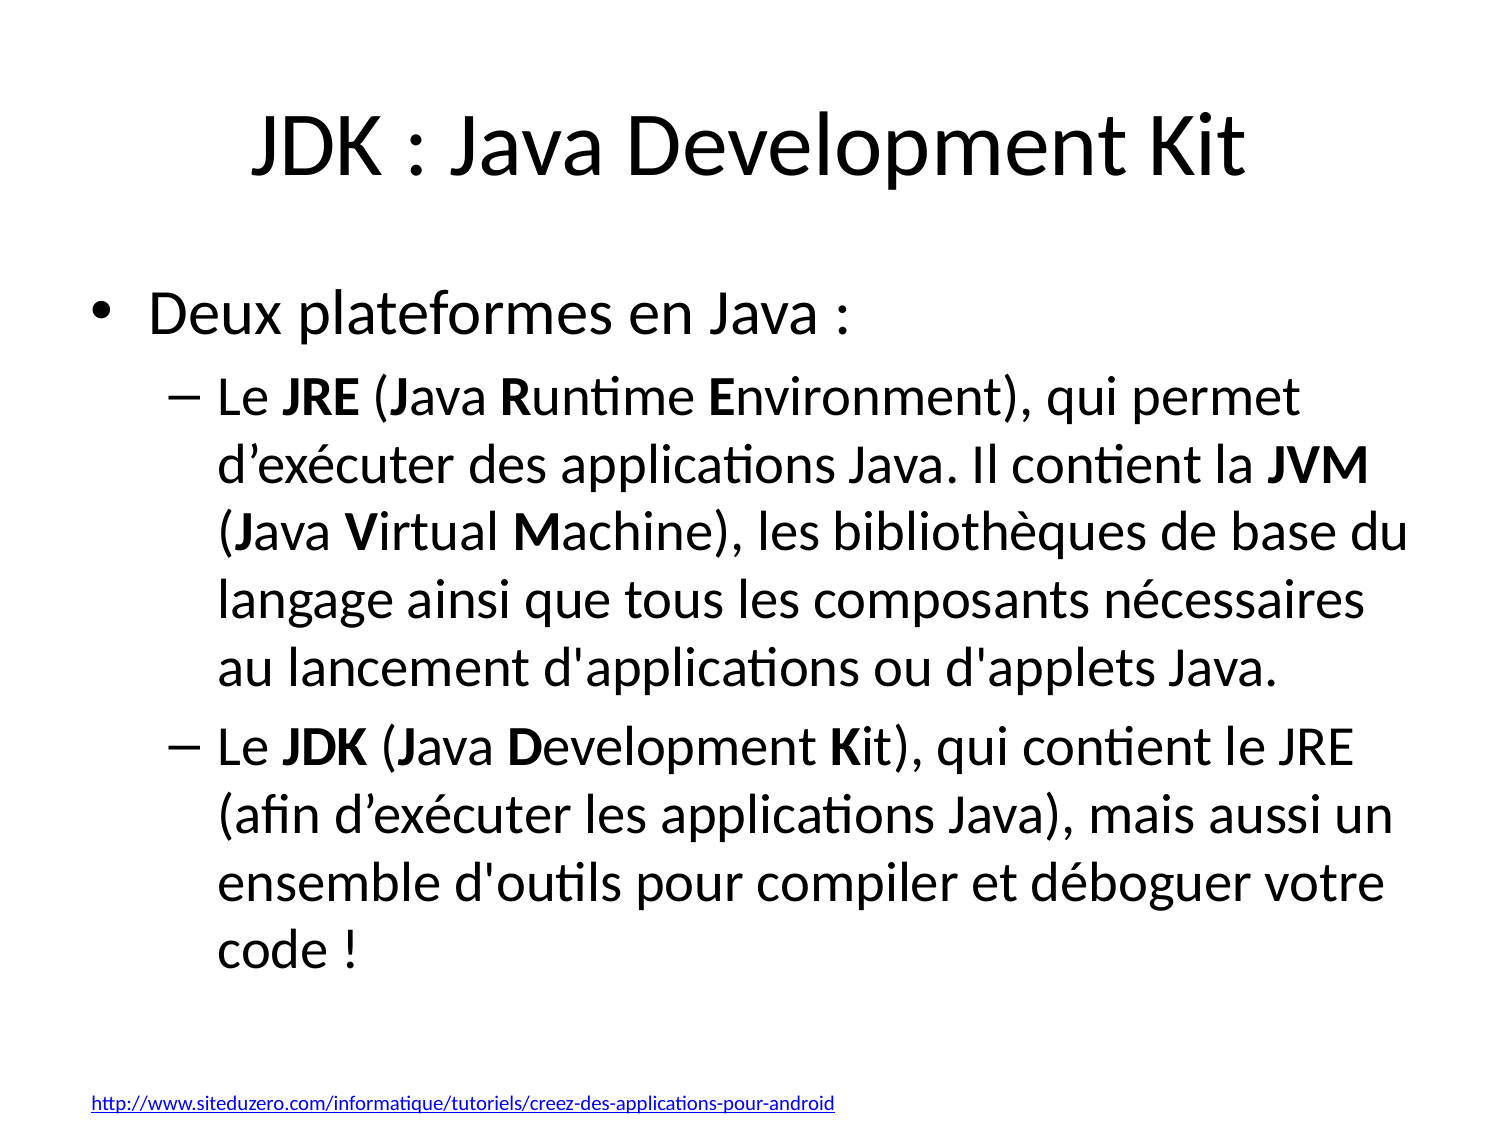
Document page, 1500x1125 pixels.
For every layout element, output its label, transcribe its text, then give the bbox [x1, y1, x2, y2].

title JDK : Java Development Kit [75, 45, 1425, 233]
list Deux plateformes en Java : Le JRE (Java Runtime Environment), qui permet d’exécuter des applications Java. Il contient la JVM (Java Virtual Machine), les bibliothèques de base du langage ainsi que tous les composants nécessaires au lancement d'applications ou d'applets Java. Le JDK (Java Development Kit), qui contient le JRE (afin d’exécuter les applications Java), mais aussi un ensemble d'outils pour compiler et déboguer votre code ! [75, 262, 1425, 1005]
